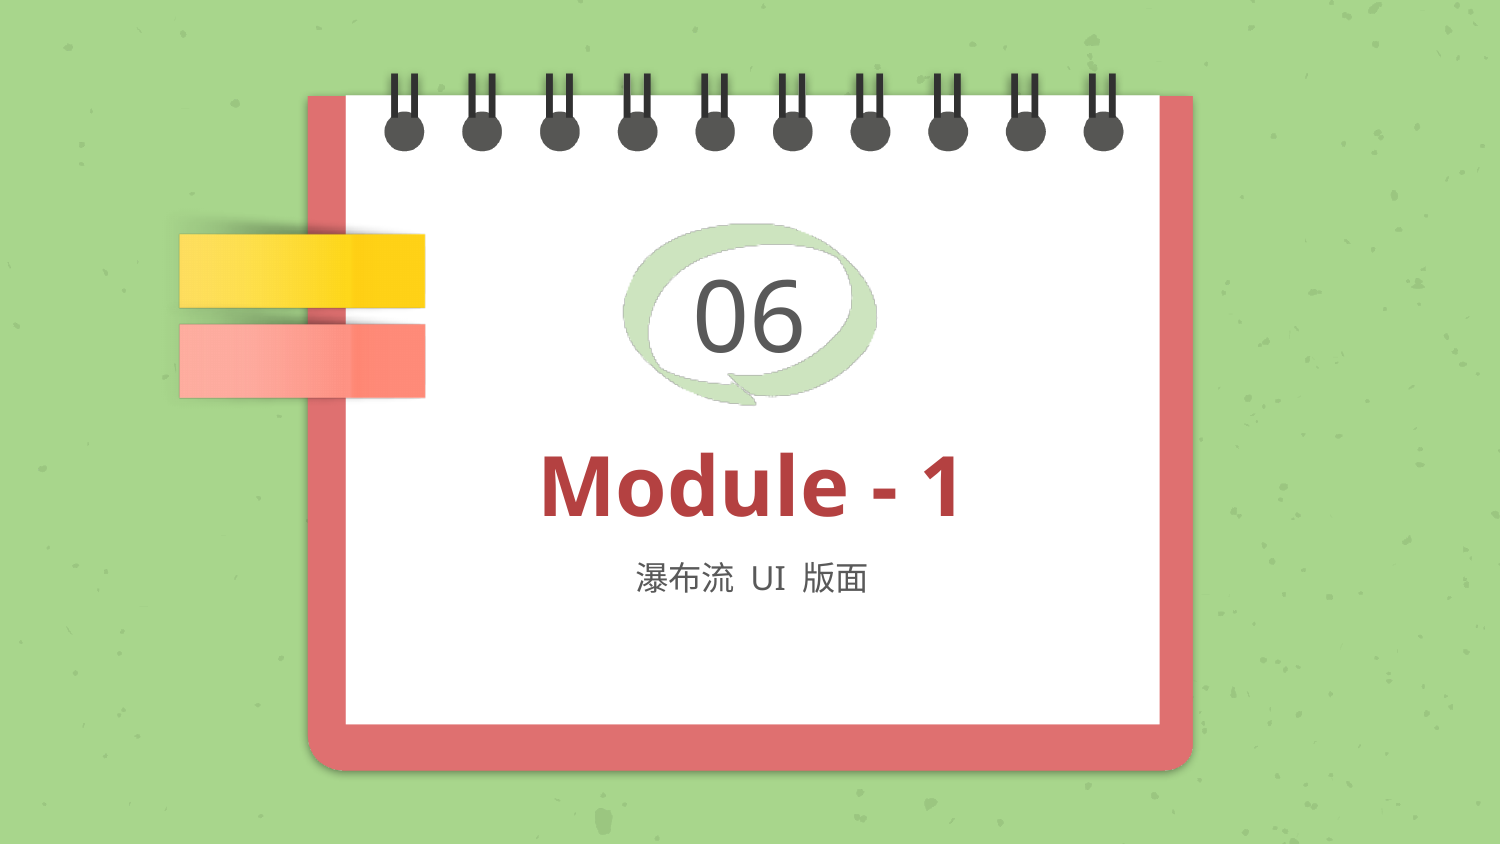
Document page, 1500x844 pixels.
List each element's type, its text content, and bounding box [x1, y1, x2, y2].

title Module - 1 [346, 418, 1159, 542]
subtitle 瀑布流 UI 版面 [346, 542, 1159, 673]
picture [136, 73, 1193, 771]
